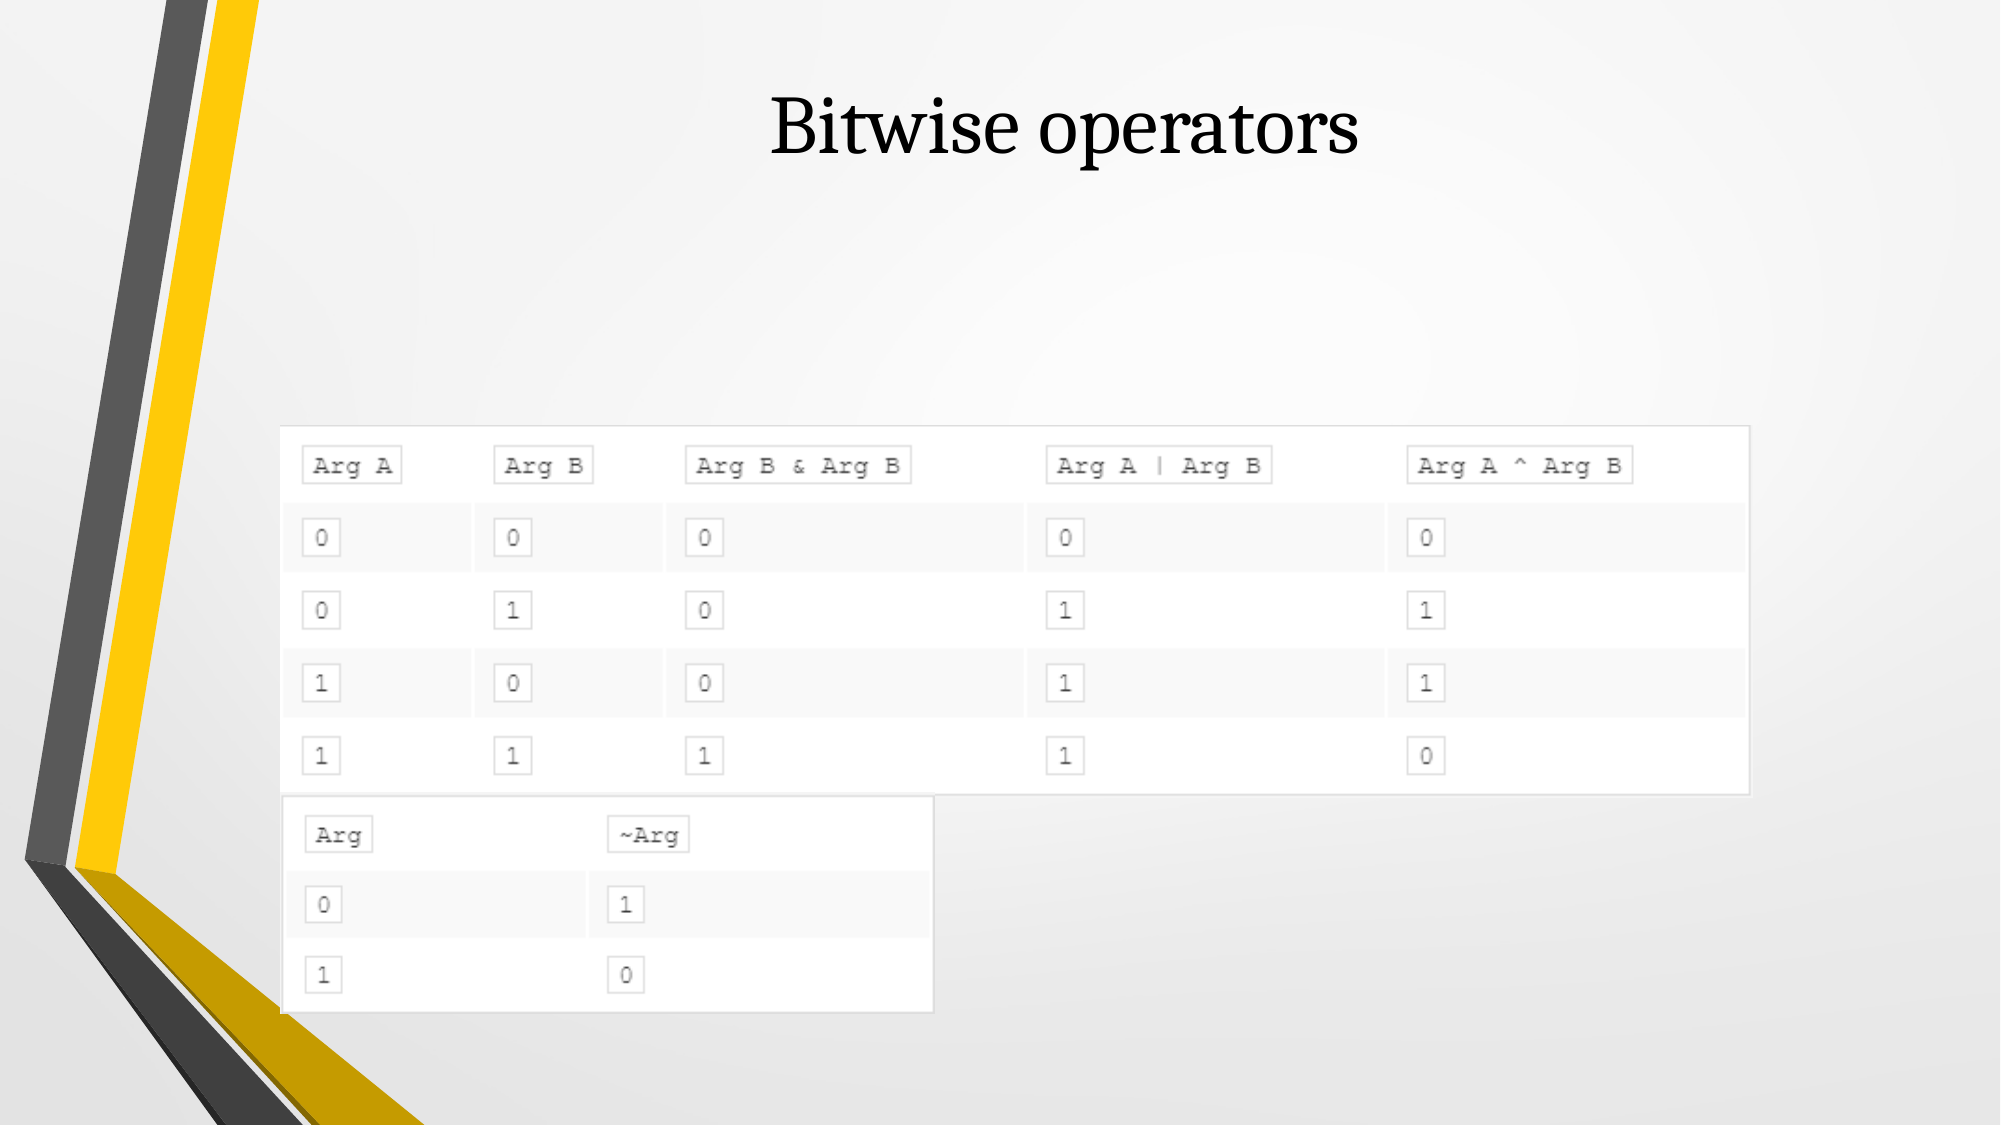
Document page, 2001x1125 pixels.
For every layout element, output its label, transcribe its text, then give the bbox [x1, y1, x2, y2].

title Bitwise operators [243, 26, 1887, 314]
picture [279, 425, 1754, 1014]
